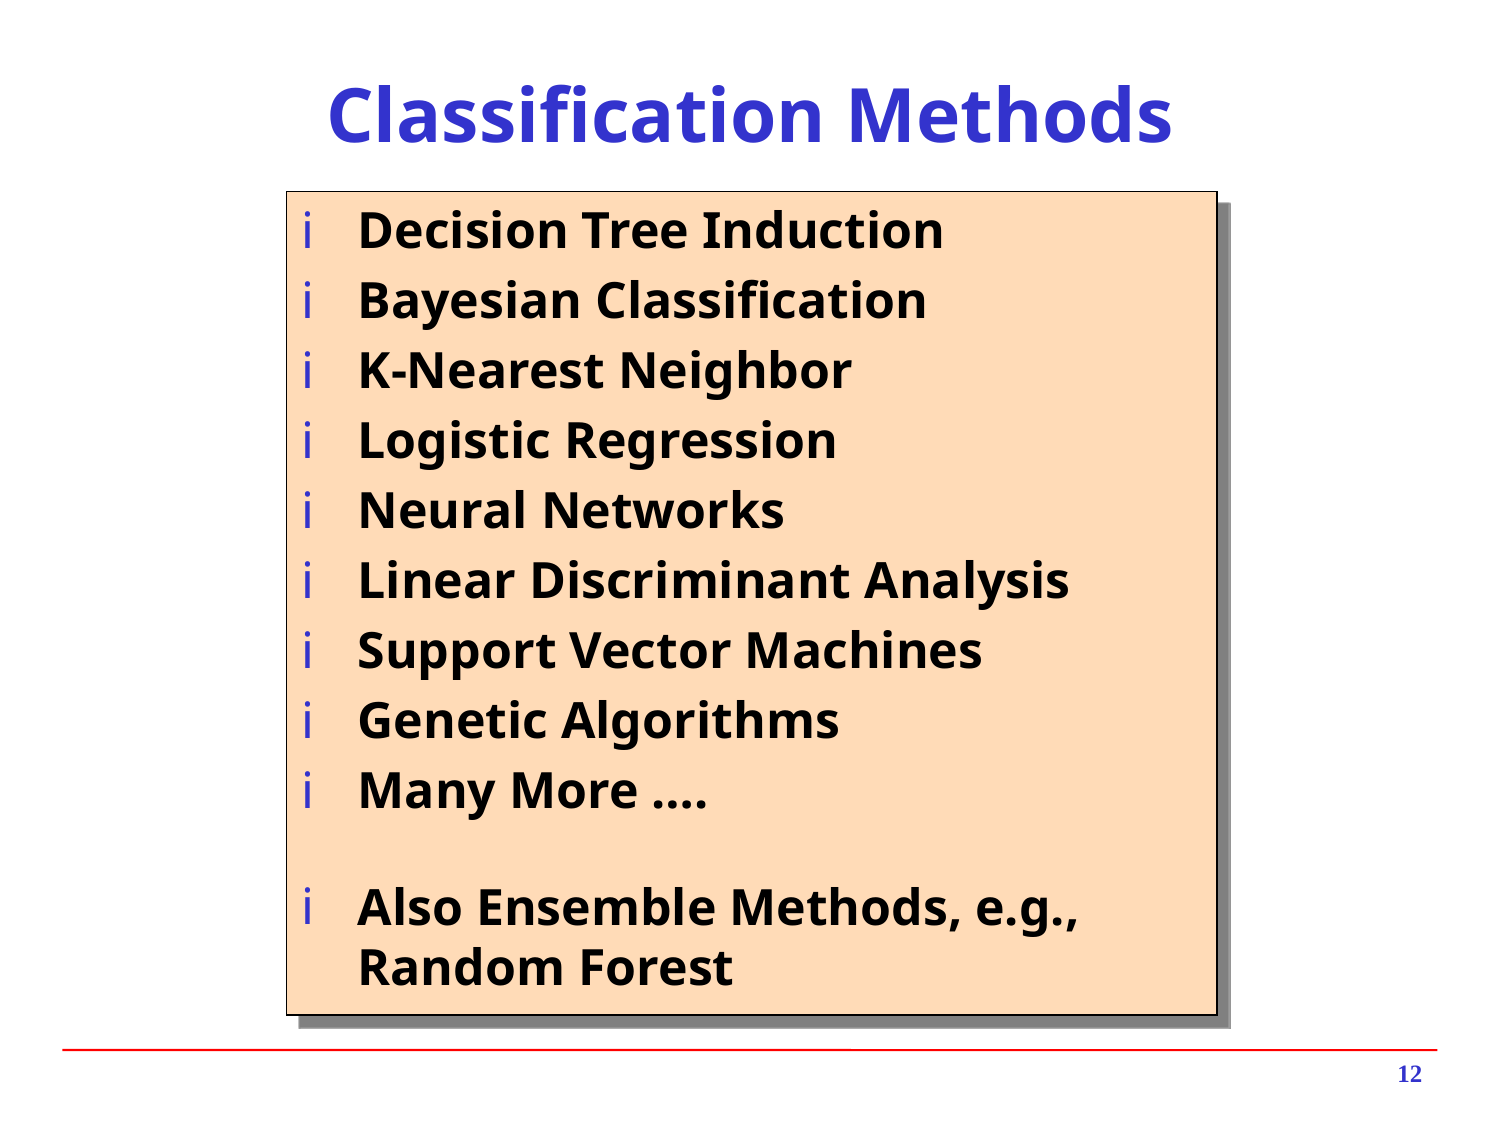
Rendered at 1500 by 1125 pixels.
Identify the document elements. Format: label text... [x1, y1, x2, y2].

title Classification Methods [74, 62, 1426, 163]
slide_number 12 [1124, 1049, 1438, 1101]
list Decision Tree Induction Bayesian Classification K-Nearest Neighbor Logistic Regression Neural Networks Linear Discriminant Analysis Support Vector Machines Genetic Algorithms Many More …. Also Ensemble Methods, e.g., Random Forest [286, 191, 1218, 1016]
